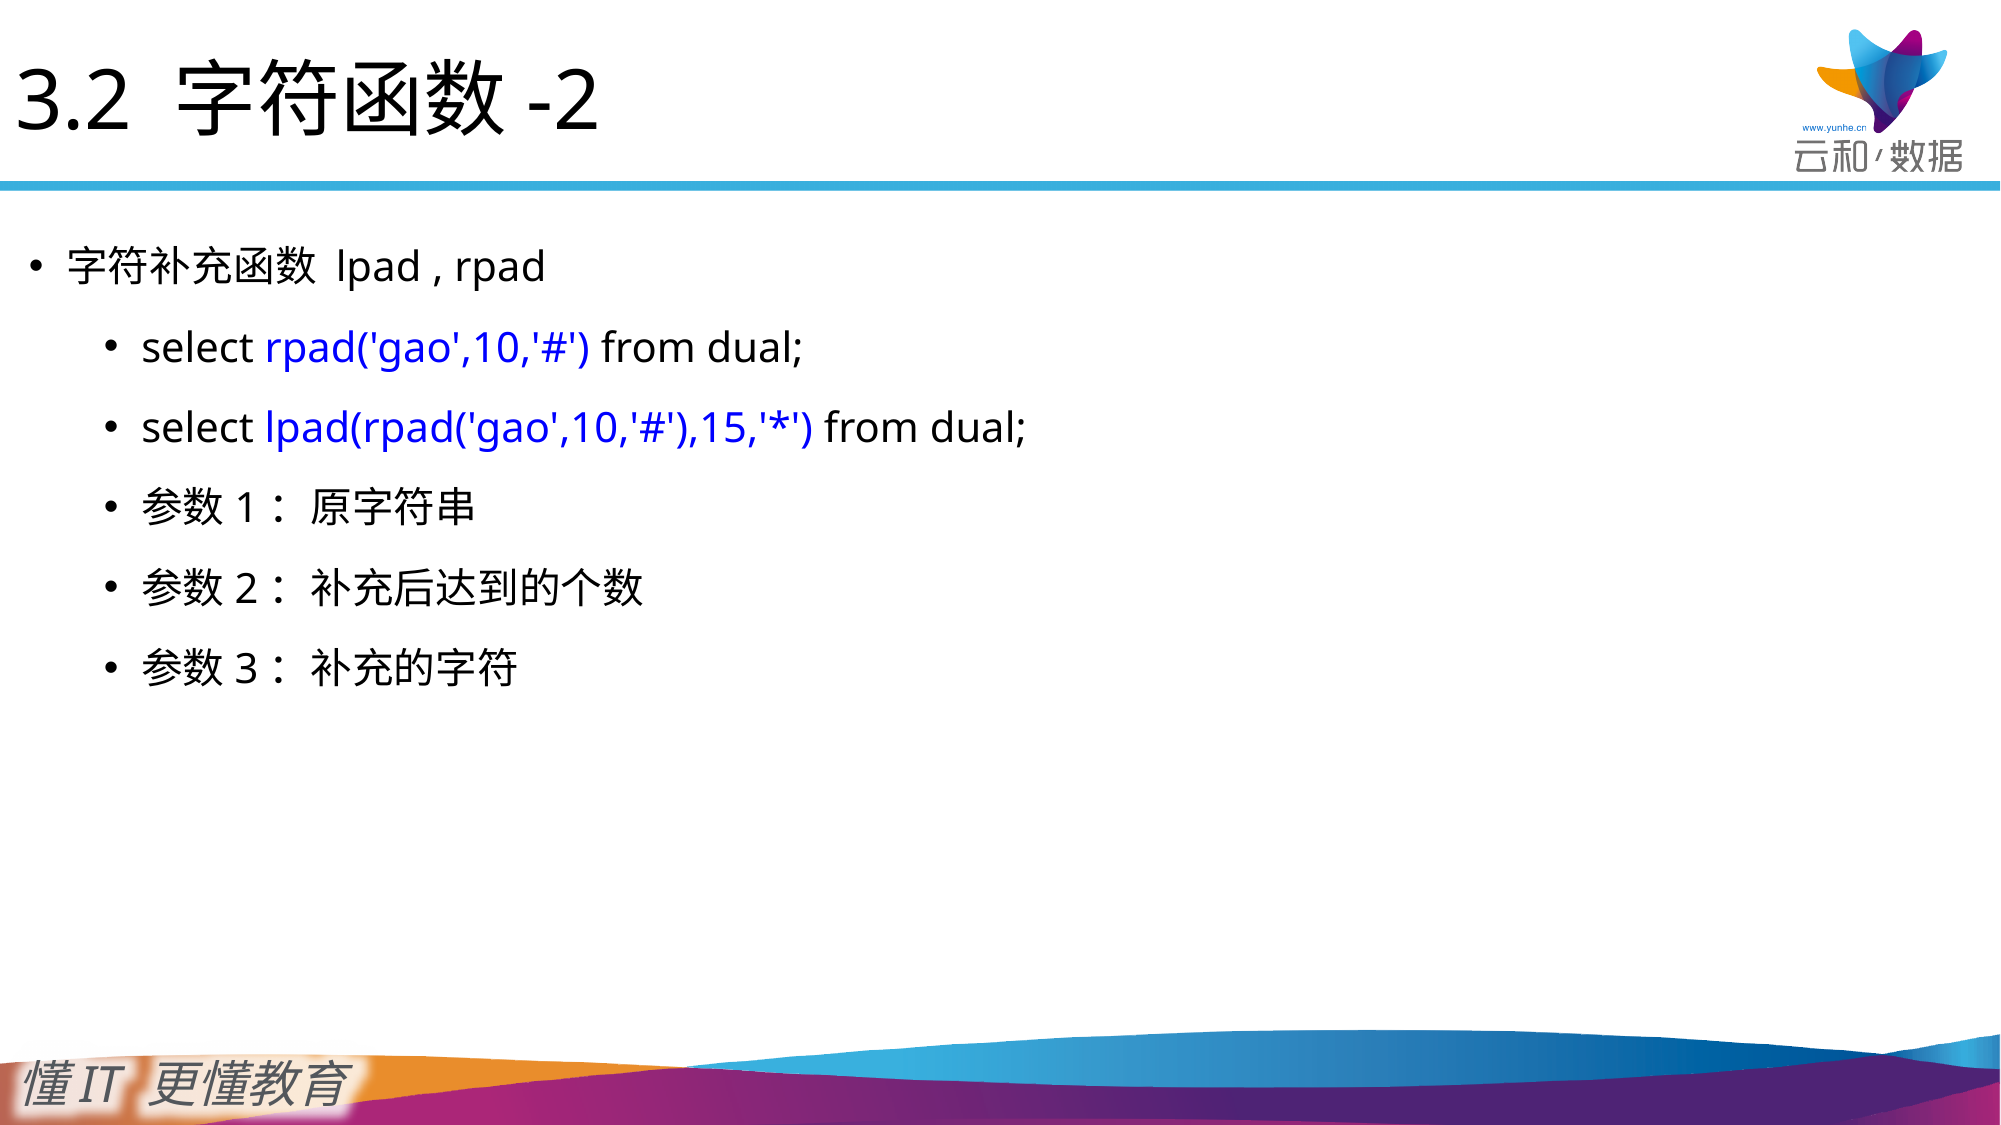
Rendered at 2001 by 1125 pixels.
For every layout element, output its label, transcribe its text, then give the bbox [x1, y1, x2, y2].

title 3.2 字符函数-2 [0, 38, 1350, 166]
picture [1785, 18, 1974, 182]
picture [0, 980, 2001, 1125]
list 字符补充函数 lpad , rpad select rpad('gao',10,'#') from dual; select lpad(rpad('gao',10,'#'),15,'*') from dual; 参数1：原字符串 参数2：补充后达到的个数 参数3：补充的字符 [13, 212, 1337, 863]
